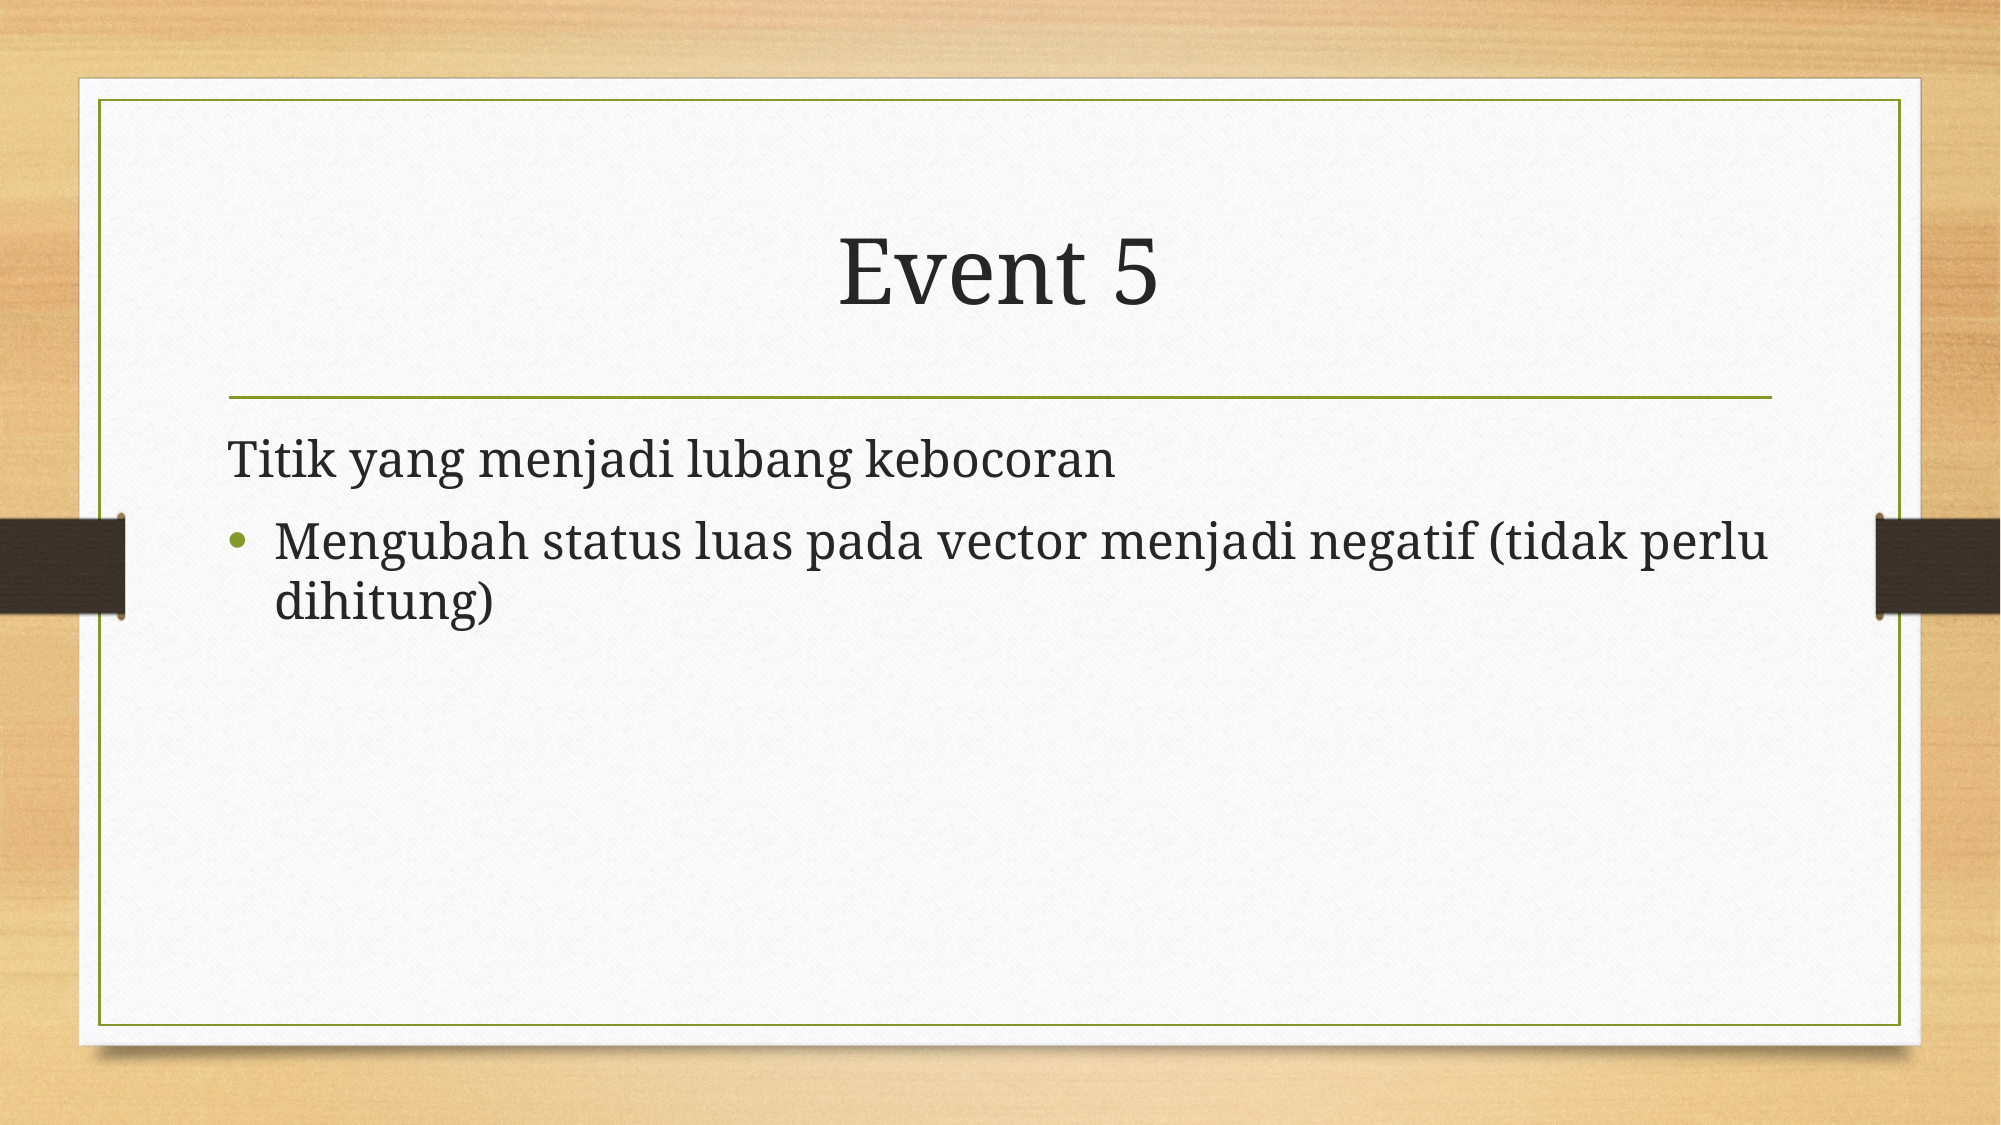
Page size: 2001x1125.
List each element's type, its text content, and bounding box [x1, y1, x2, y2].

list Titik yang menjadi lubang kebocoran Mengubah status luas pada vector menjadi negatif (tidak perlu dihitung) [212, 419, 1788, 964]
picture [0, 0, 2001, 1125]
title Event 5 [212, 161, 1788, 375]
